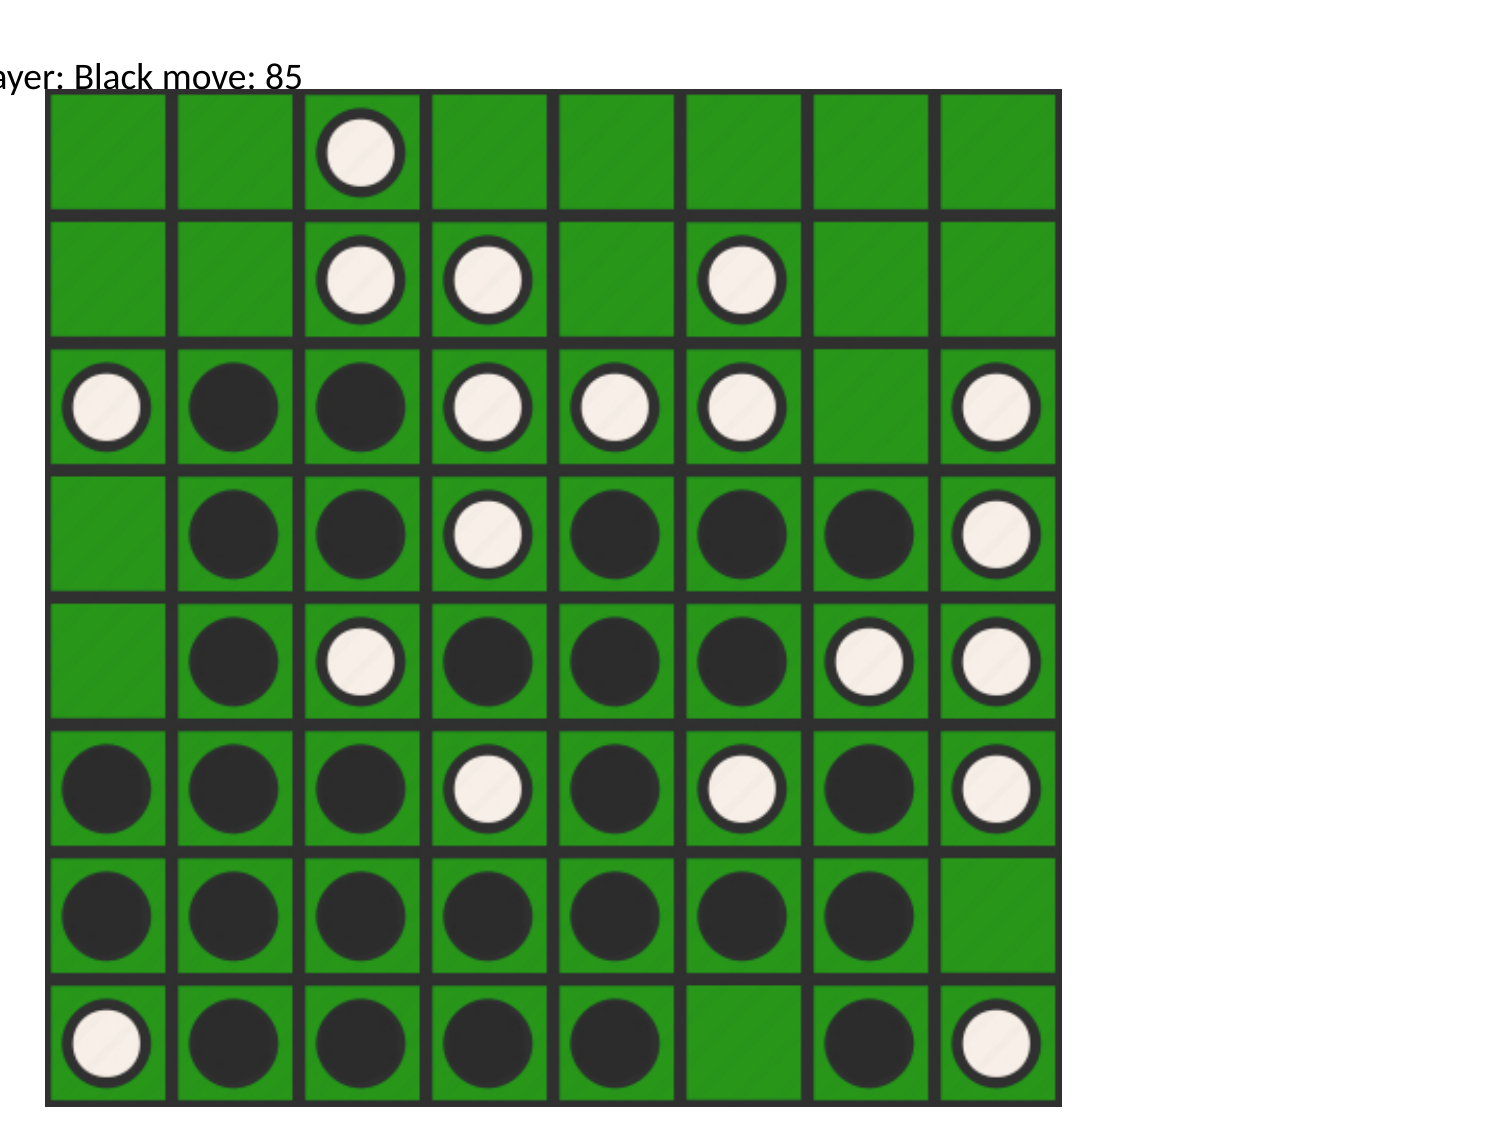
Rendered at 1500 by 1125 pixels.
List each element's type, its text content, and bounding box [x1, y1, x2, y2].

picture [44, 89, 1062, 1107]
text_box turn: 43 player: Black move: 85 [0, 44, 319, 105]
